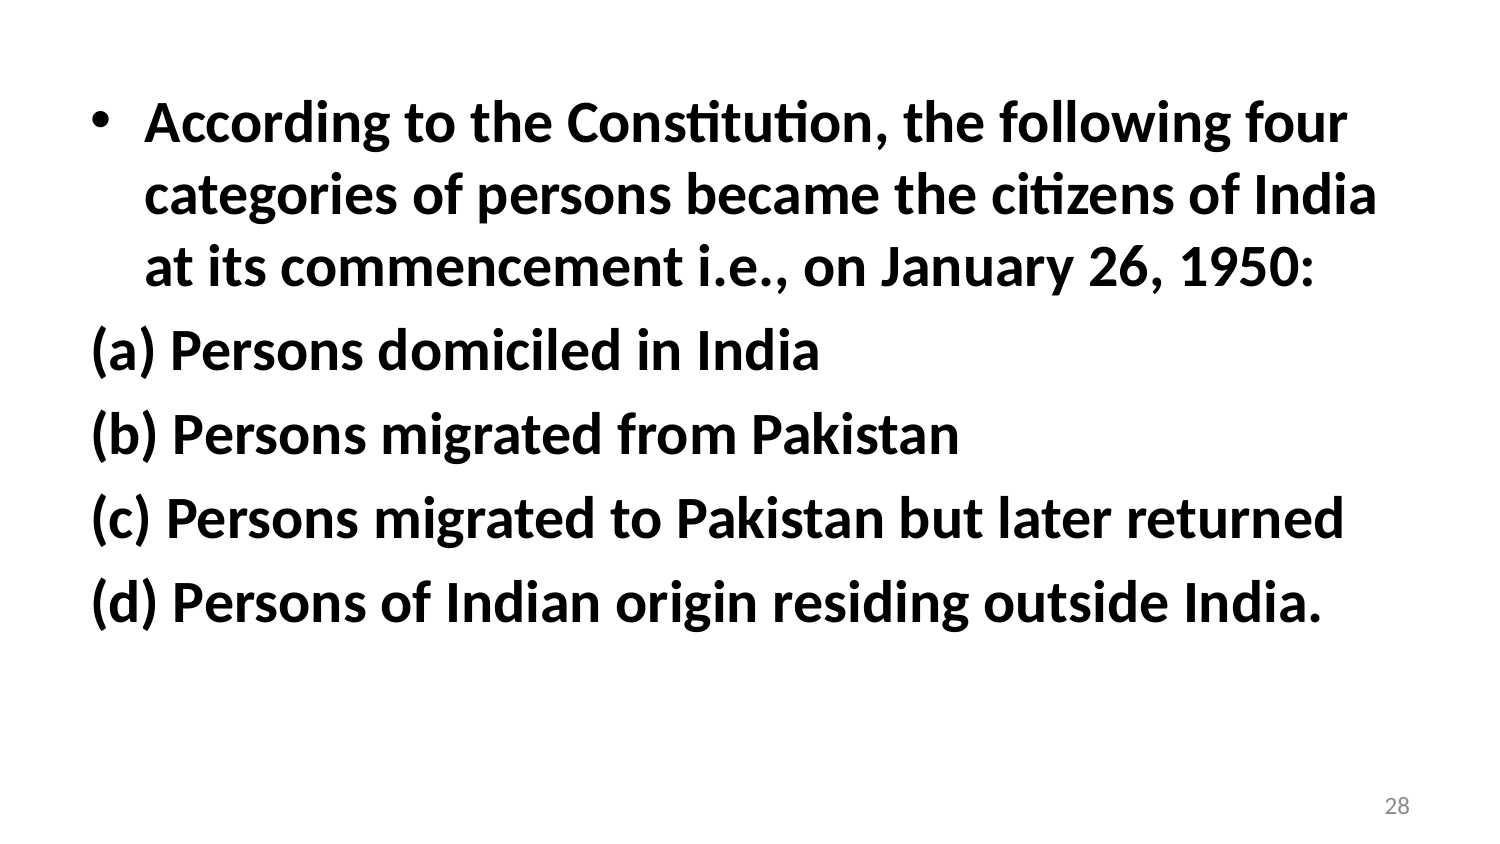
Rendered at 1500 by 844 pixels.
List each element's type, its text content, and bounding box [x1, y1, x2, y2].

list According to the Constitution, the following four categories of persons became the citizens of India at its commencement i.e., on January 26, 1950: (a) Persons domiciled in India (b) Persons migrated from Pakistan (c) Persons migrated to Pakistan but later returned (d) Persons of Indian origin residing outside India. [75, 75, 1425, 754]
slide_number 28 [1074, 782, 1425, 827]
